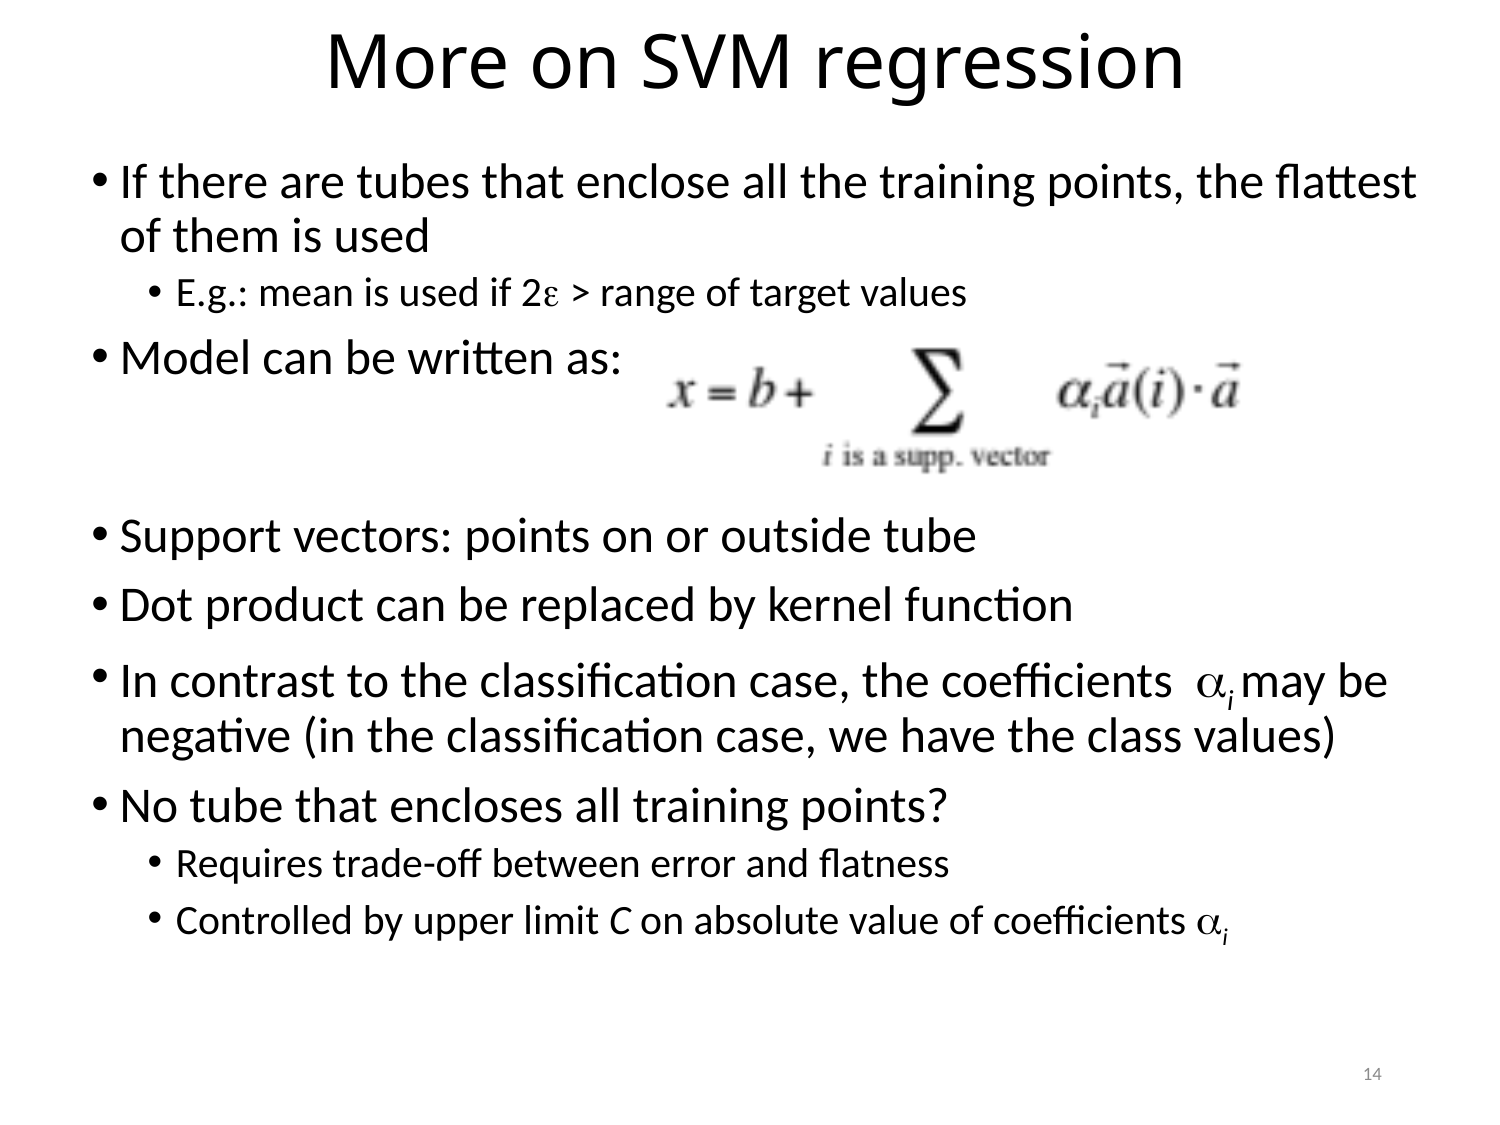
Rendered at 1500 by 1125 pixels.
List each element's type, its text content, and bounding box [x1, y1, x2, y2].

slide_number 14 [1059, 1042, 1397, 1103]
title More on SVM regression [309, 0, 1500, 159]
list If there are tubes that enclose all the training points, the flattest of them is used E.g.: mean is used if 2e > range of target values Model can be written as: Support vectors: points on or outside tube Dot product can be replaced by kernel function In contrast to the classification case, the coefficients ai may be negative (in the classification case, we have the class values) No tube that encloses all training points? Requires trade-off between error and flatness Controlled by upper limit C on absolute value of coefficients ai [76, 147, 1465, 953]
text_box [661, 339, 1247, 482]
